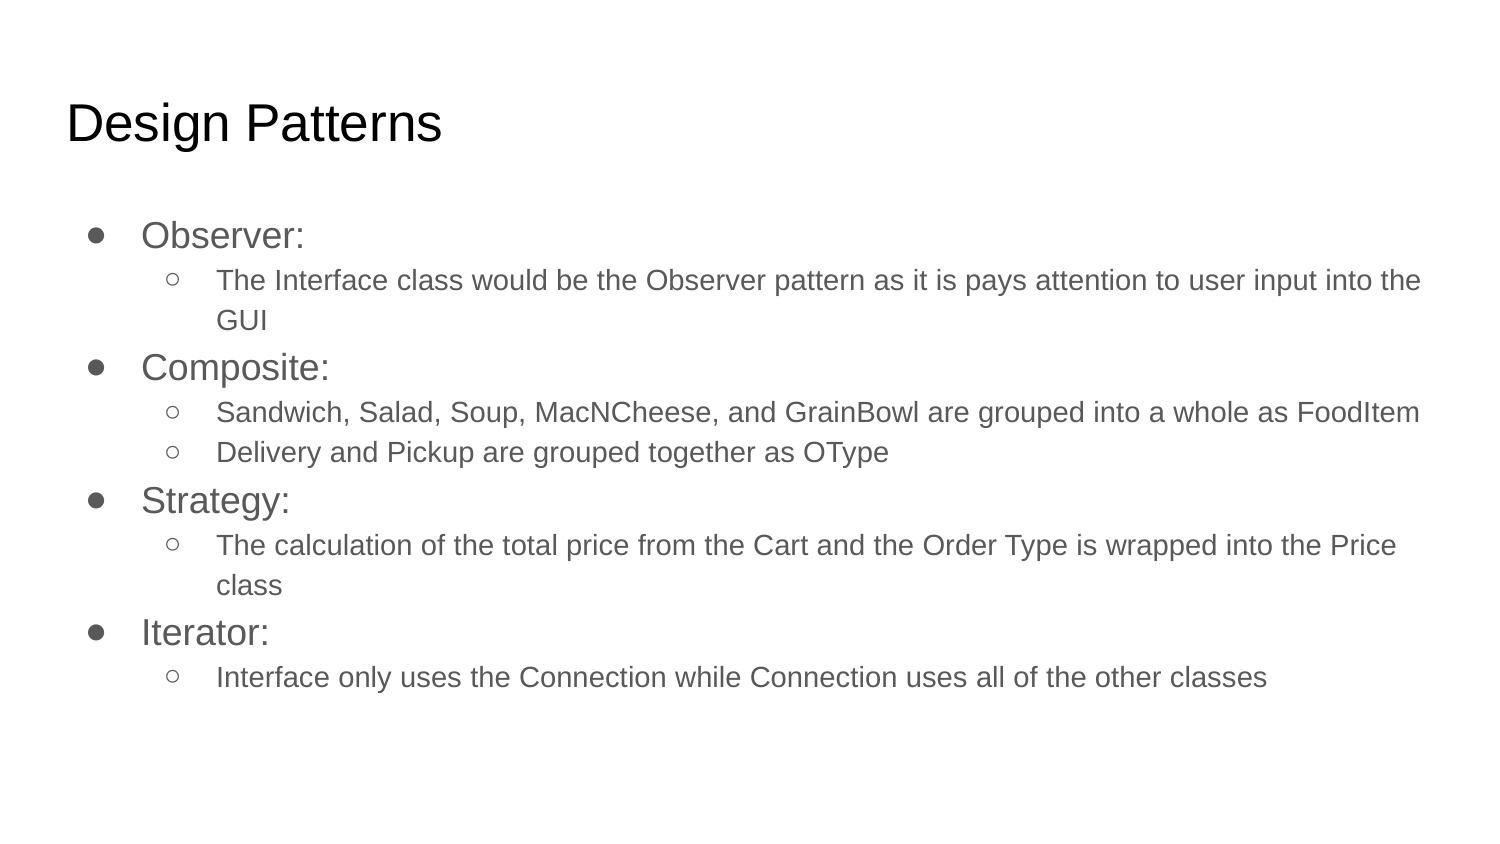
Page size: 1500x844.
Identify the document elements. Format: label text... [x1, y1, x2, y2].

list Observer: The Interface class would be the Observer pattern as it is pays attention to user input into the GUI Composite: Sandwich, Salad, Soup, MacNCheese, and GrainBowl are grouped into a whole as FoodItem Delivery and Pickup are grouped together as OType Strategy: The calculation of the total price from the Cart and the Order Type is wrapped into the Price class Iterator: Interface only uses the Connection while Connection uses all of the other classes [51, 189, 1449, 750]
title Design Patterns [51, 72, 1449, 167]
